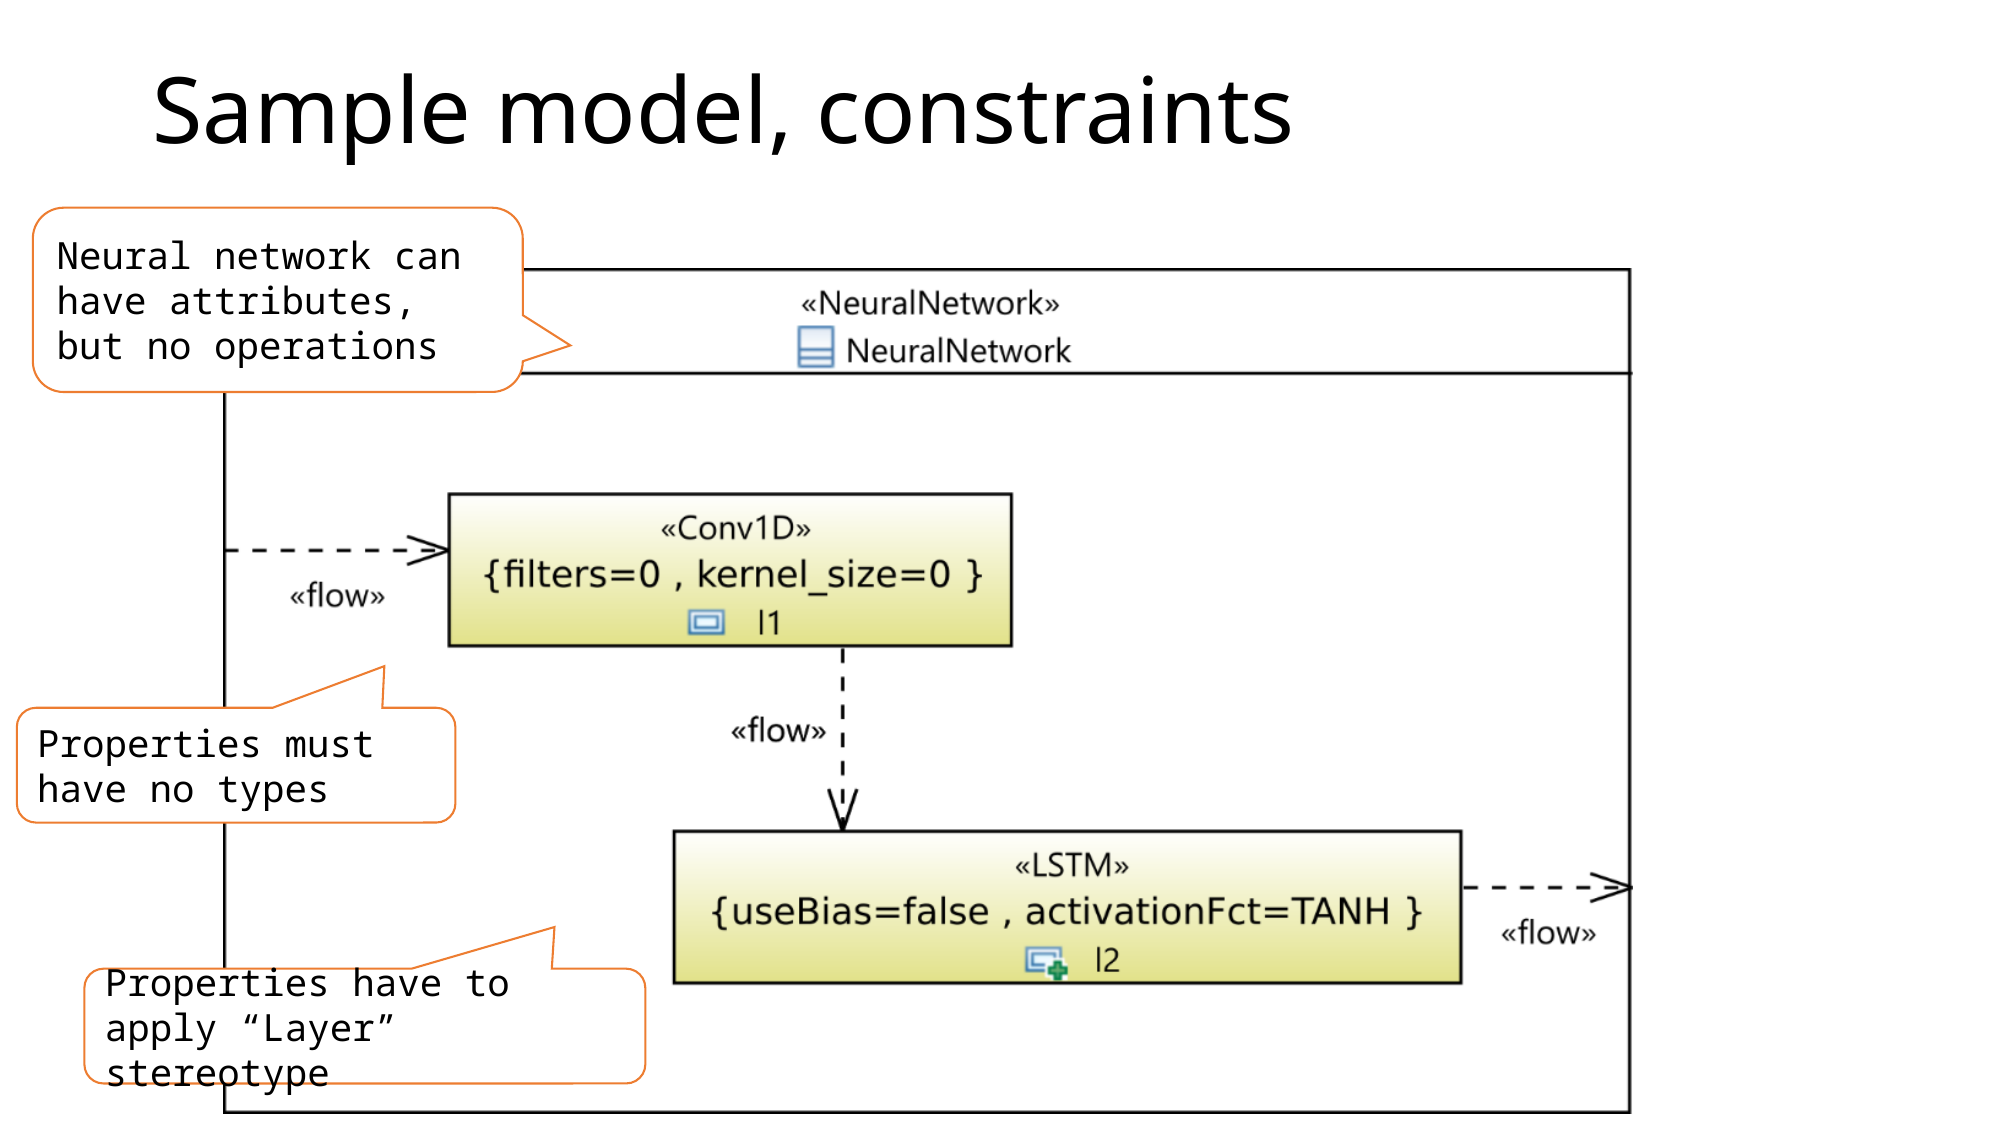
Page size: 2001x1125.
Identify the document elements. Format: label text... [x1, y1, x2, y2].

text_box Neural network can have attributes, but no operations [31, 206, 524, 394]
text_box Properties must have no types [15, 706, 223, 824]
picture [223, 268, 1633, 1114]
text_box Properties have to apply “Layer” stereotype [83, 967, 223, 1085]
title Sample model, constraints [137, 59, 1863, 278]
